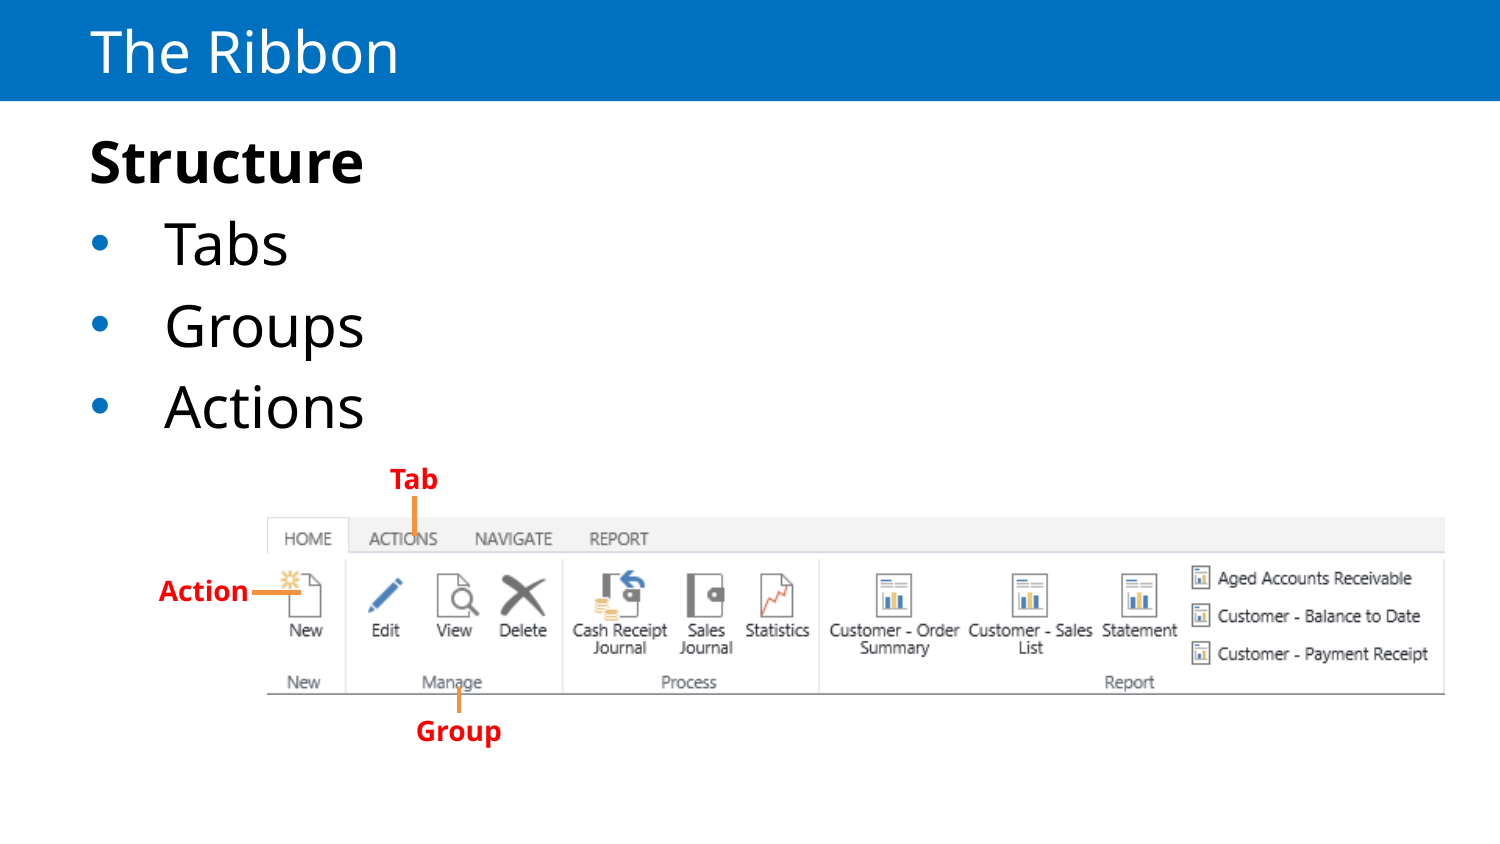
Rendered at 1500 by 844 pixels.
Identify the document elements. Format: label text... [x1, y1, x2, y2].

text_box Group [412, 707, 505, 753]
text_box Tab [394, 455, 434, 501]
title The Ribbon [75, 0, 1425, 102]
list Structure Tabs Groups Actions [75, 118, 1425, 804]
text_box Action [157, 566, 251, 612]
picture [266, 517, 1446, 695]
